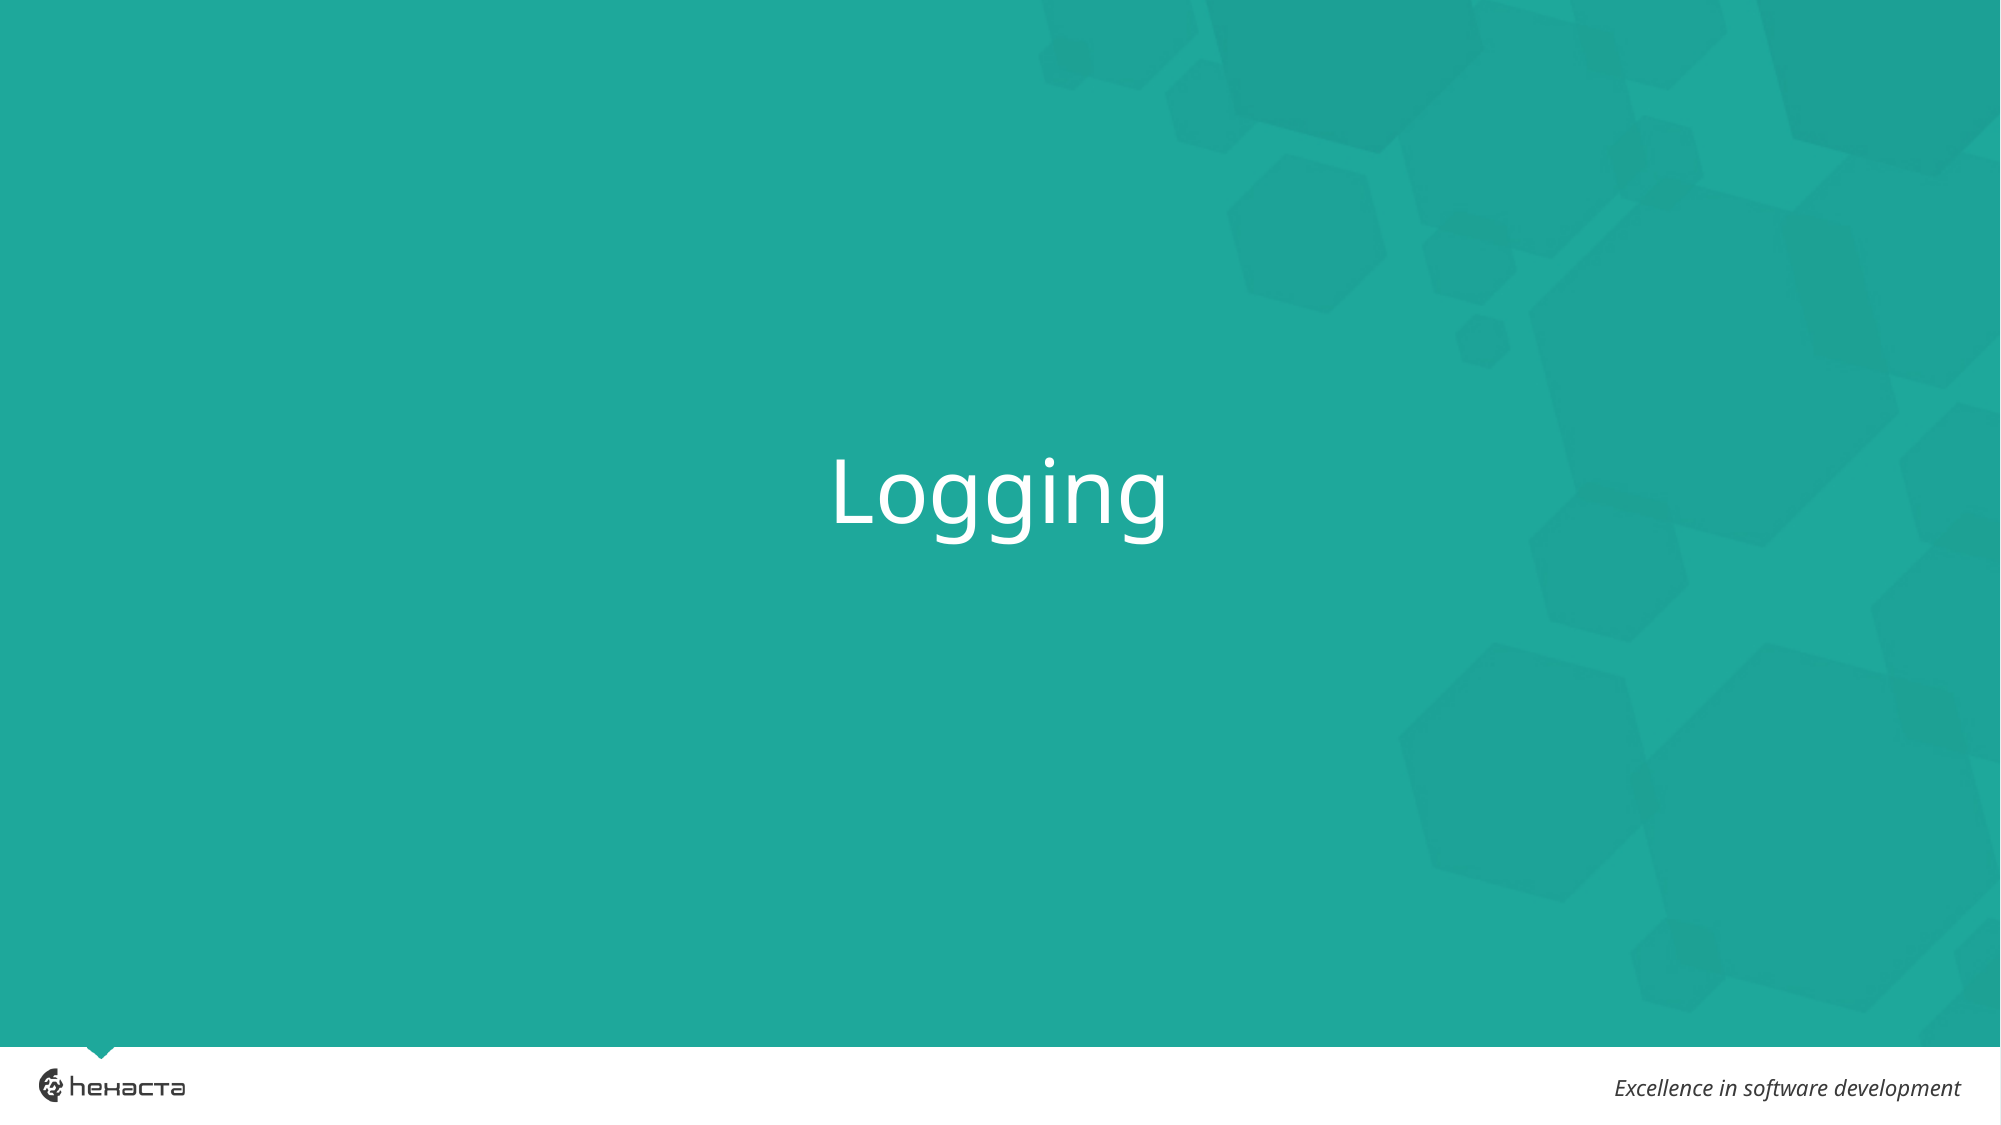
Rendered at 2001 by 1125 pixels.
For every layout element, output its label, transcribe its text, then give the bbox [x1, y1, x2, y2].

picture [0, 0, 2001, 1125]
title Logging [137, 426, 1863, 645]
